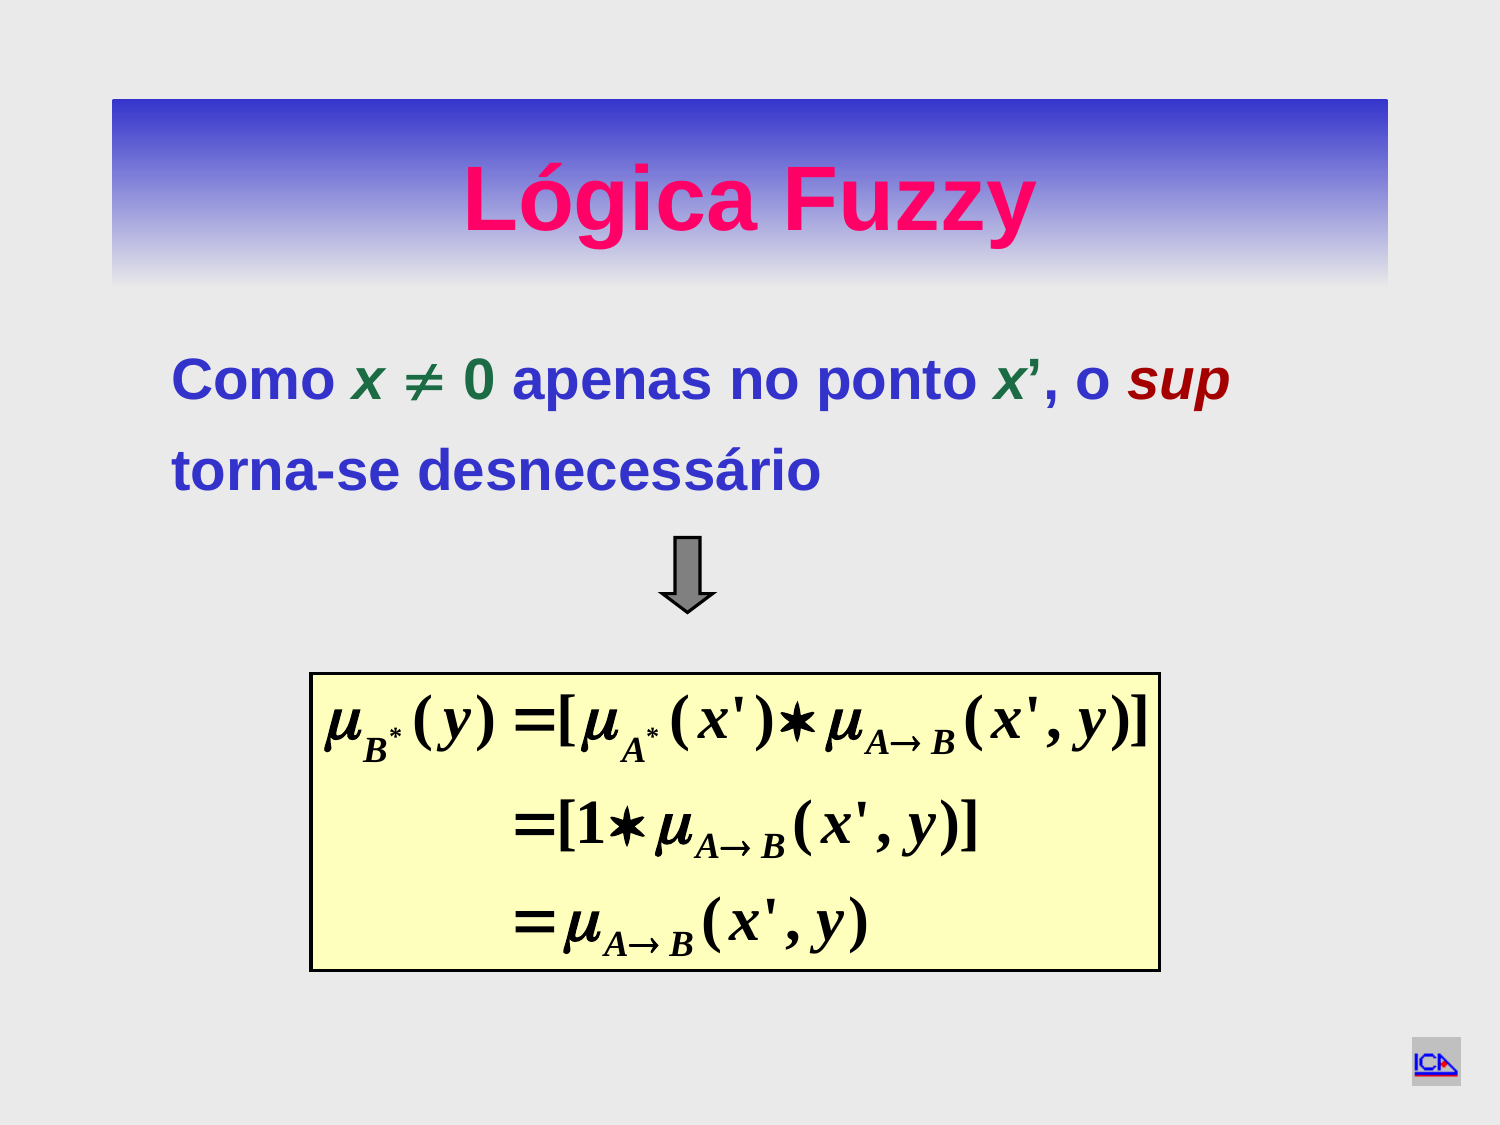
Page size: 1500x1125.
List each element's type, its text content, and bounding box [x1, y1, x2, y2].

list Como x  0 apenas no ponto x’, o sup torna-se desnecessário [99, 312, 1400, 1050]
text_box [662, 537, 713, 613]
picture [1412, 1037, 1461, 1086]
title Lógica Fuzzy [112, 99, 1388, 288]
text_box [312, 674, 1159, 970]
